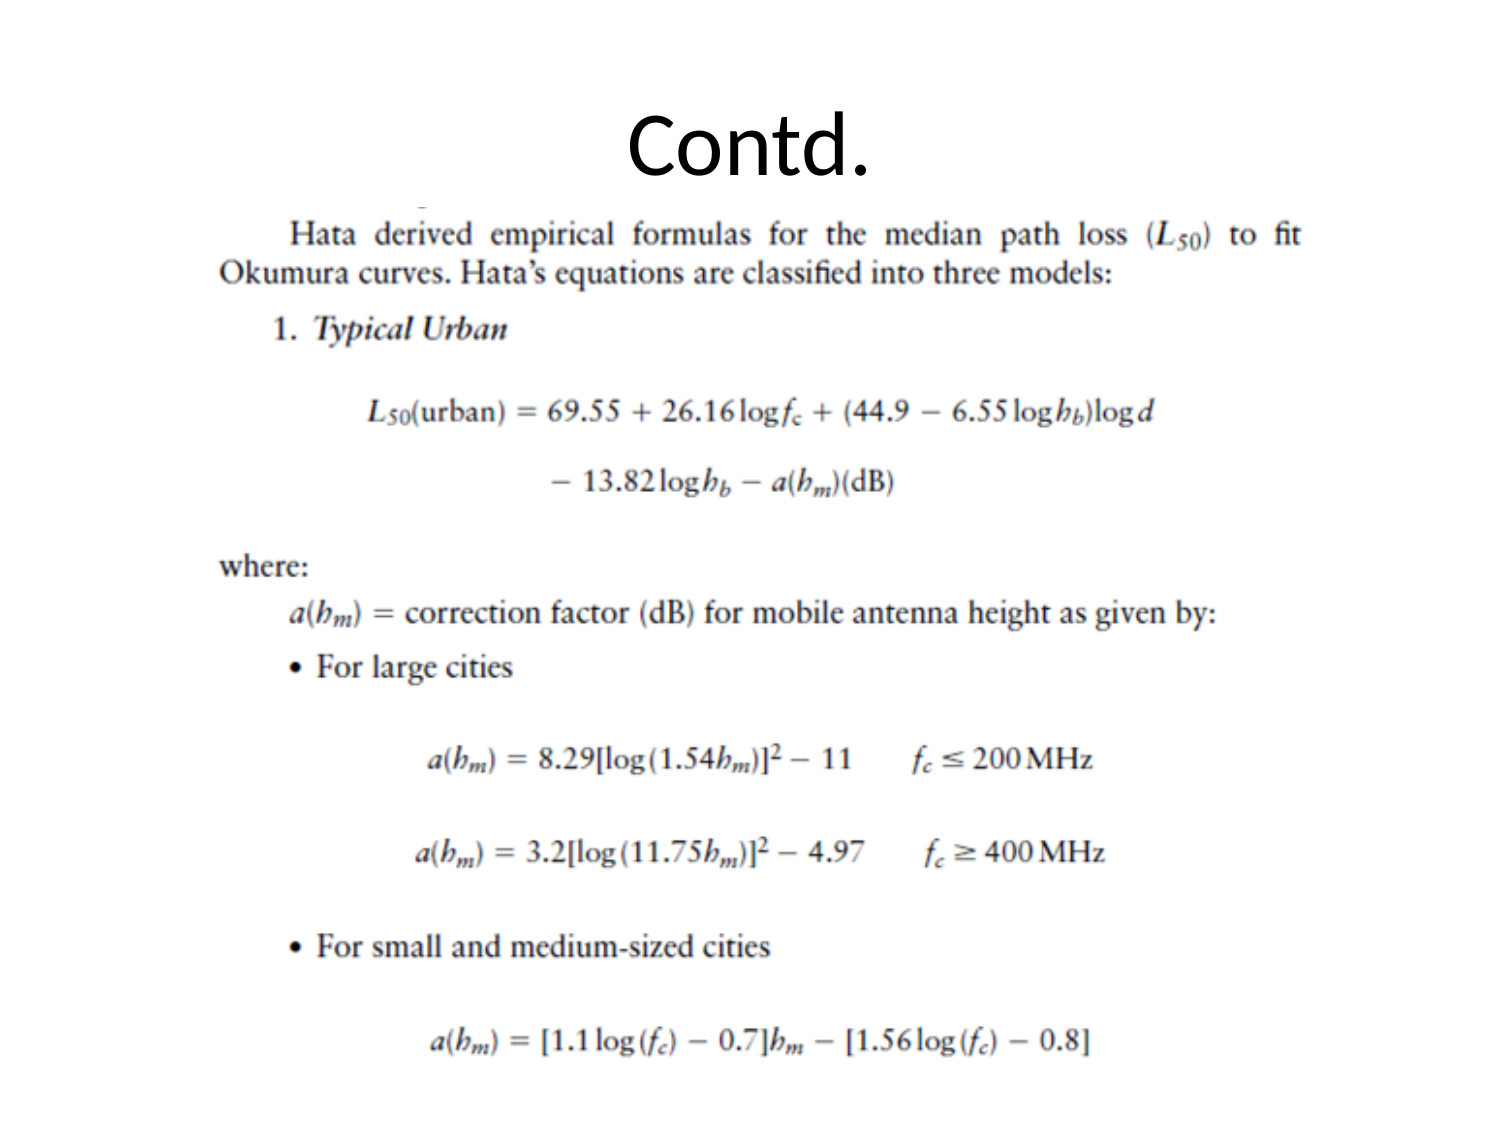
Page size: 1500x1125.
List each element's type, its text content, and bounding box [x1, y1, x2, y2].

title Contd. [75, 45, 1425, 233]
picture [174, 207, 1326, 1087]
